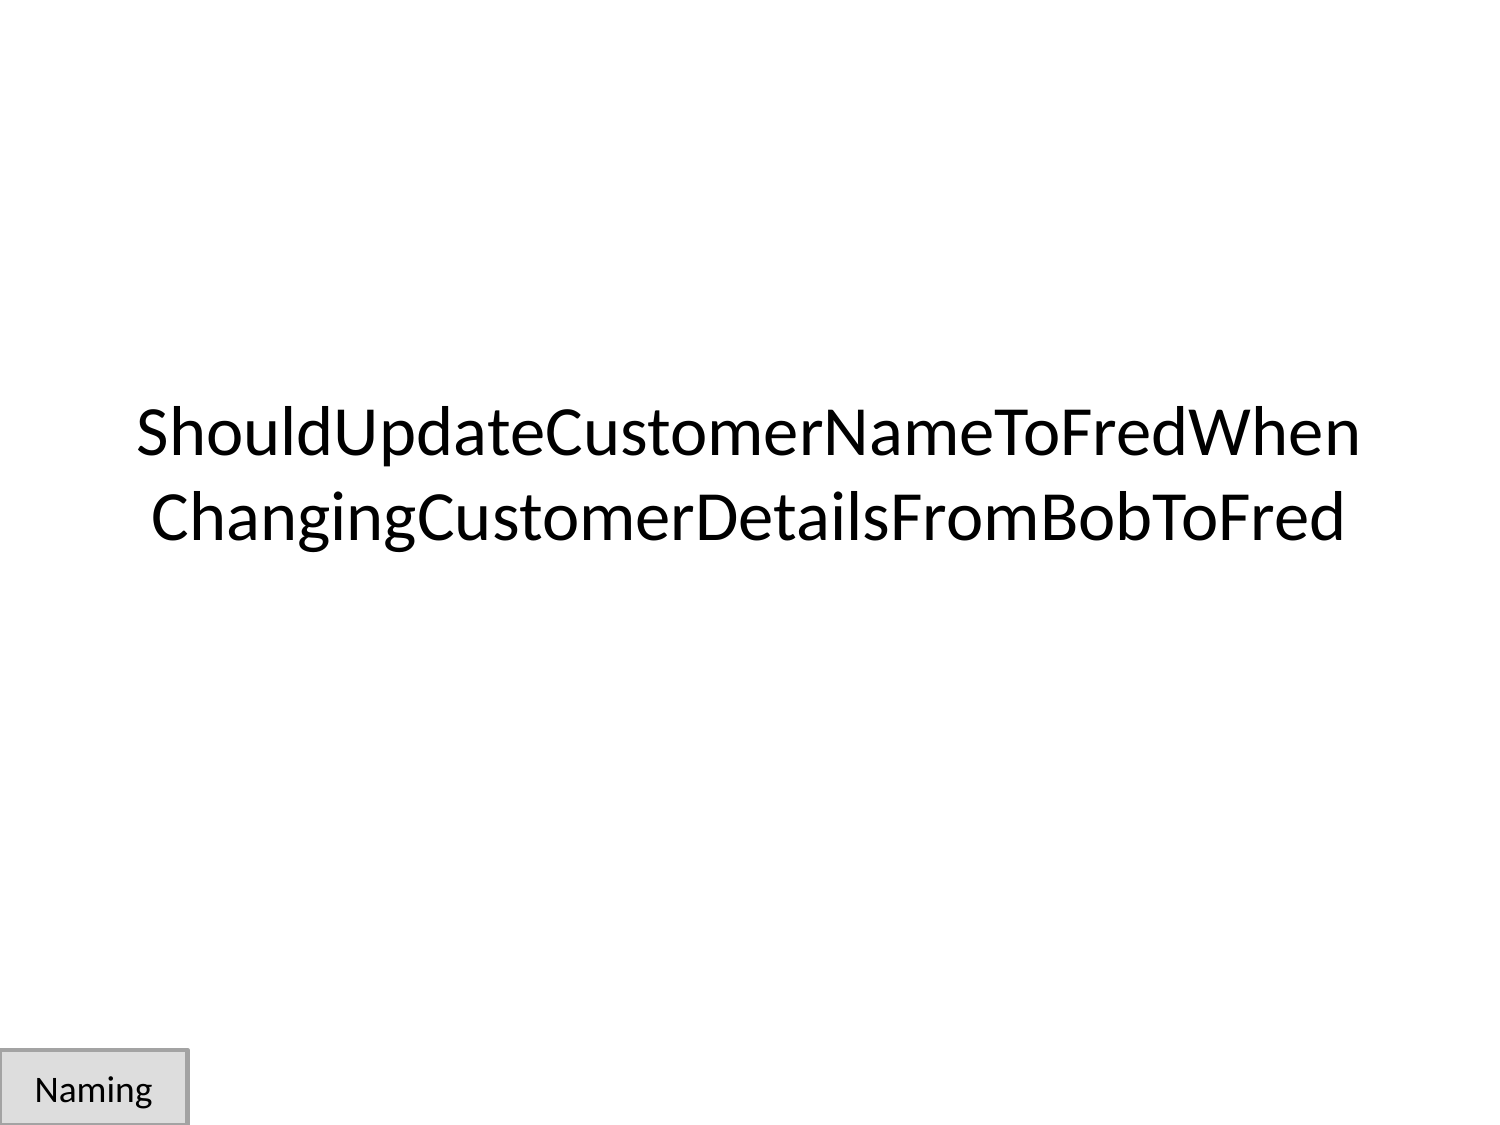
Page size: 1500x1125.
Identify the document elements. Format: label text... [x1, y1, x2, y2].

text_box Naming [0, 1048, 190, 1125]
title ShouldUpdateCustomerNameToFredWhenChangingCustomerDetailsFromBobToFred [112, 349, 1388, 591]
